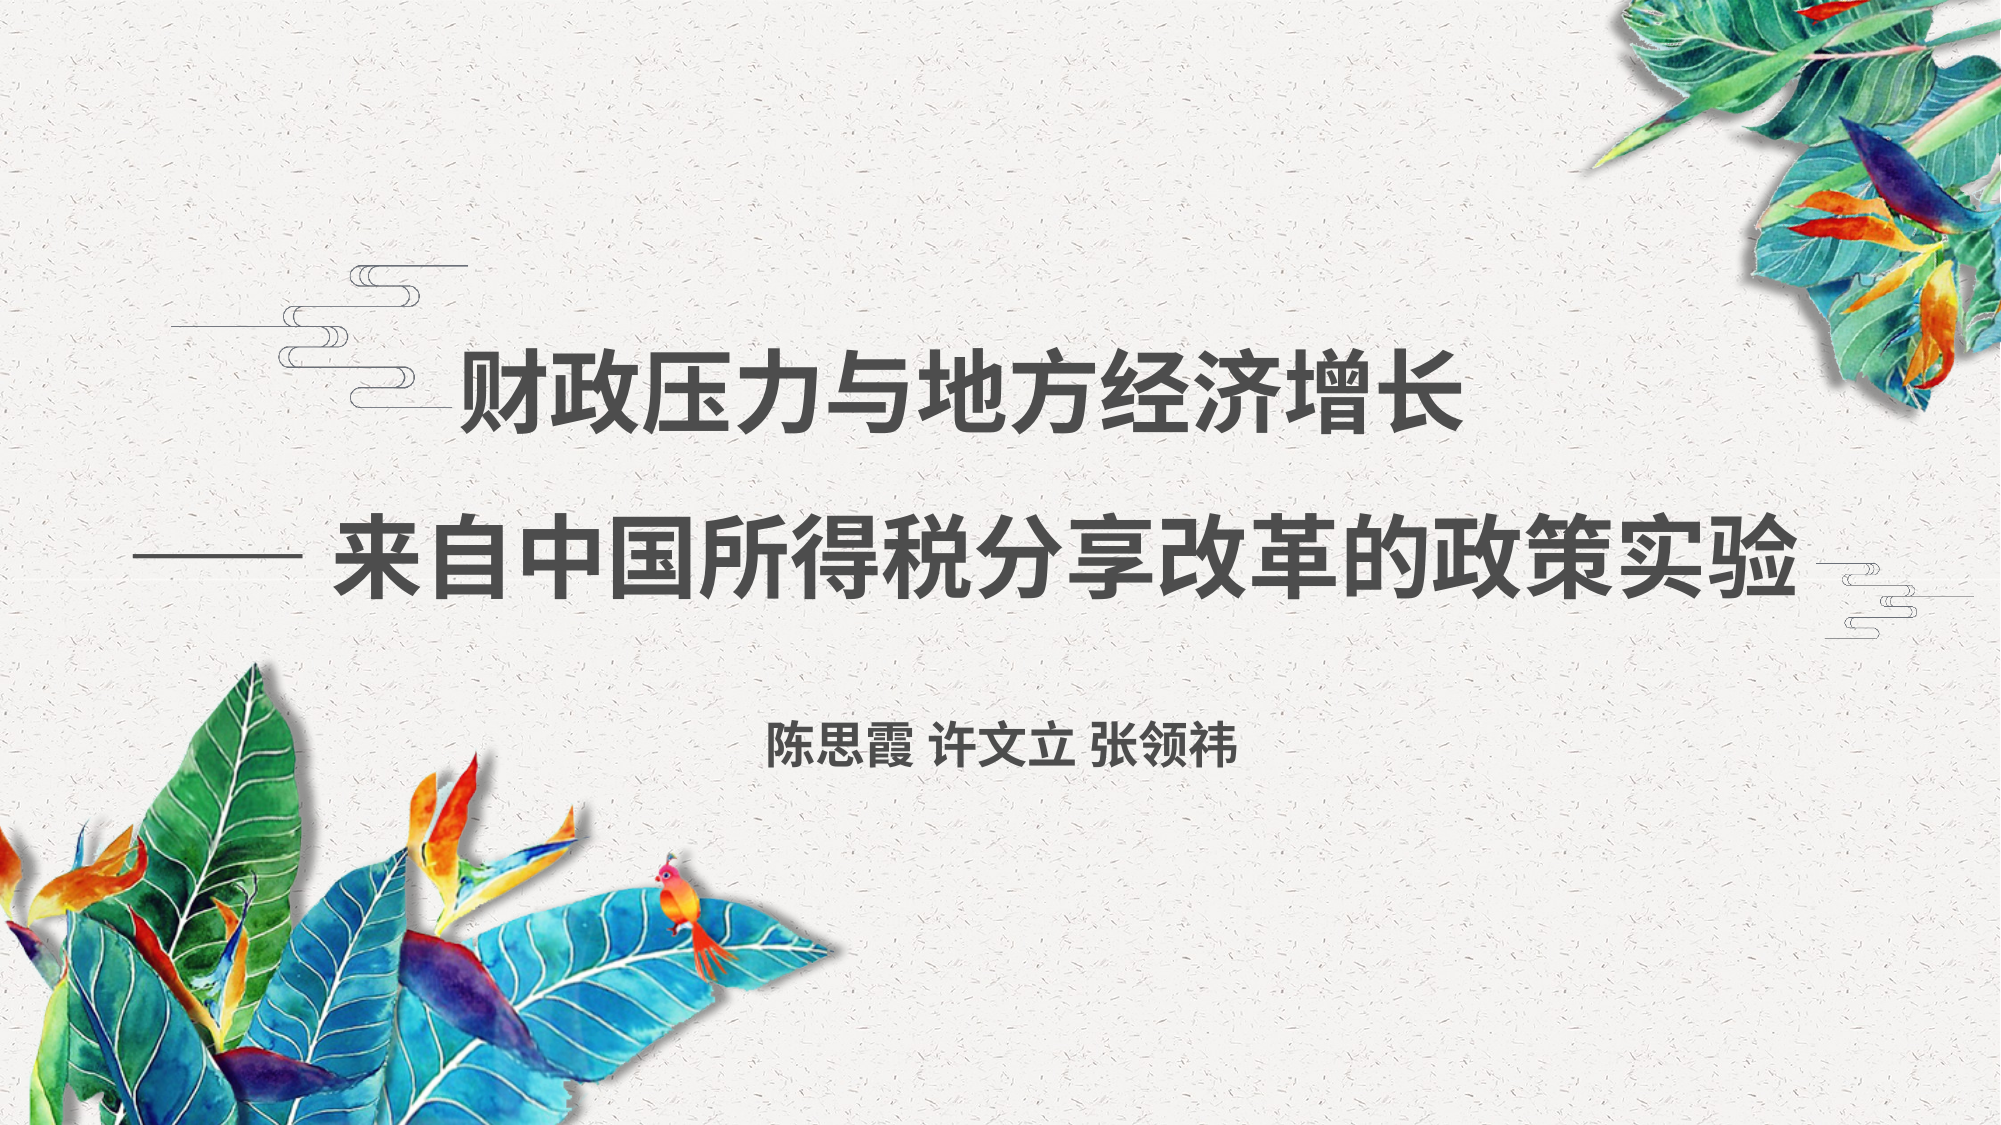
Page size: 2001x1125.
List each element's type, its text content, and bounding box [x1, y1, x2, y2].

picture [0, 0, 2001, 1125]
text_box 财政压力与地方经济增长 ——来自中国所得税分享改革的政策实验 [111, 272, 1815, 617]
text_box 陈思霞 许文立 张领祎 [854, 706, 1643, 782]
